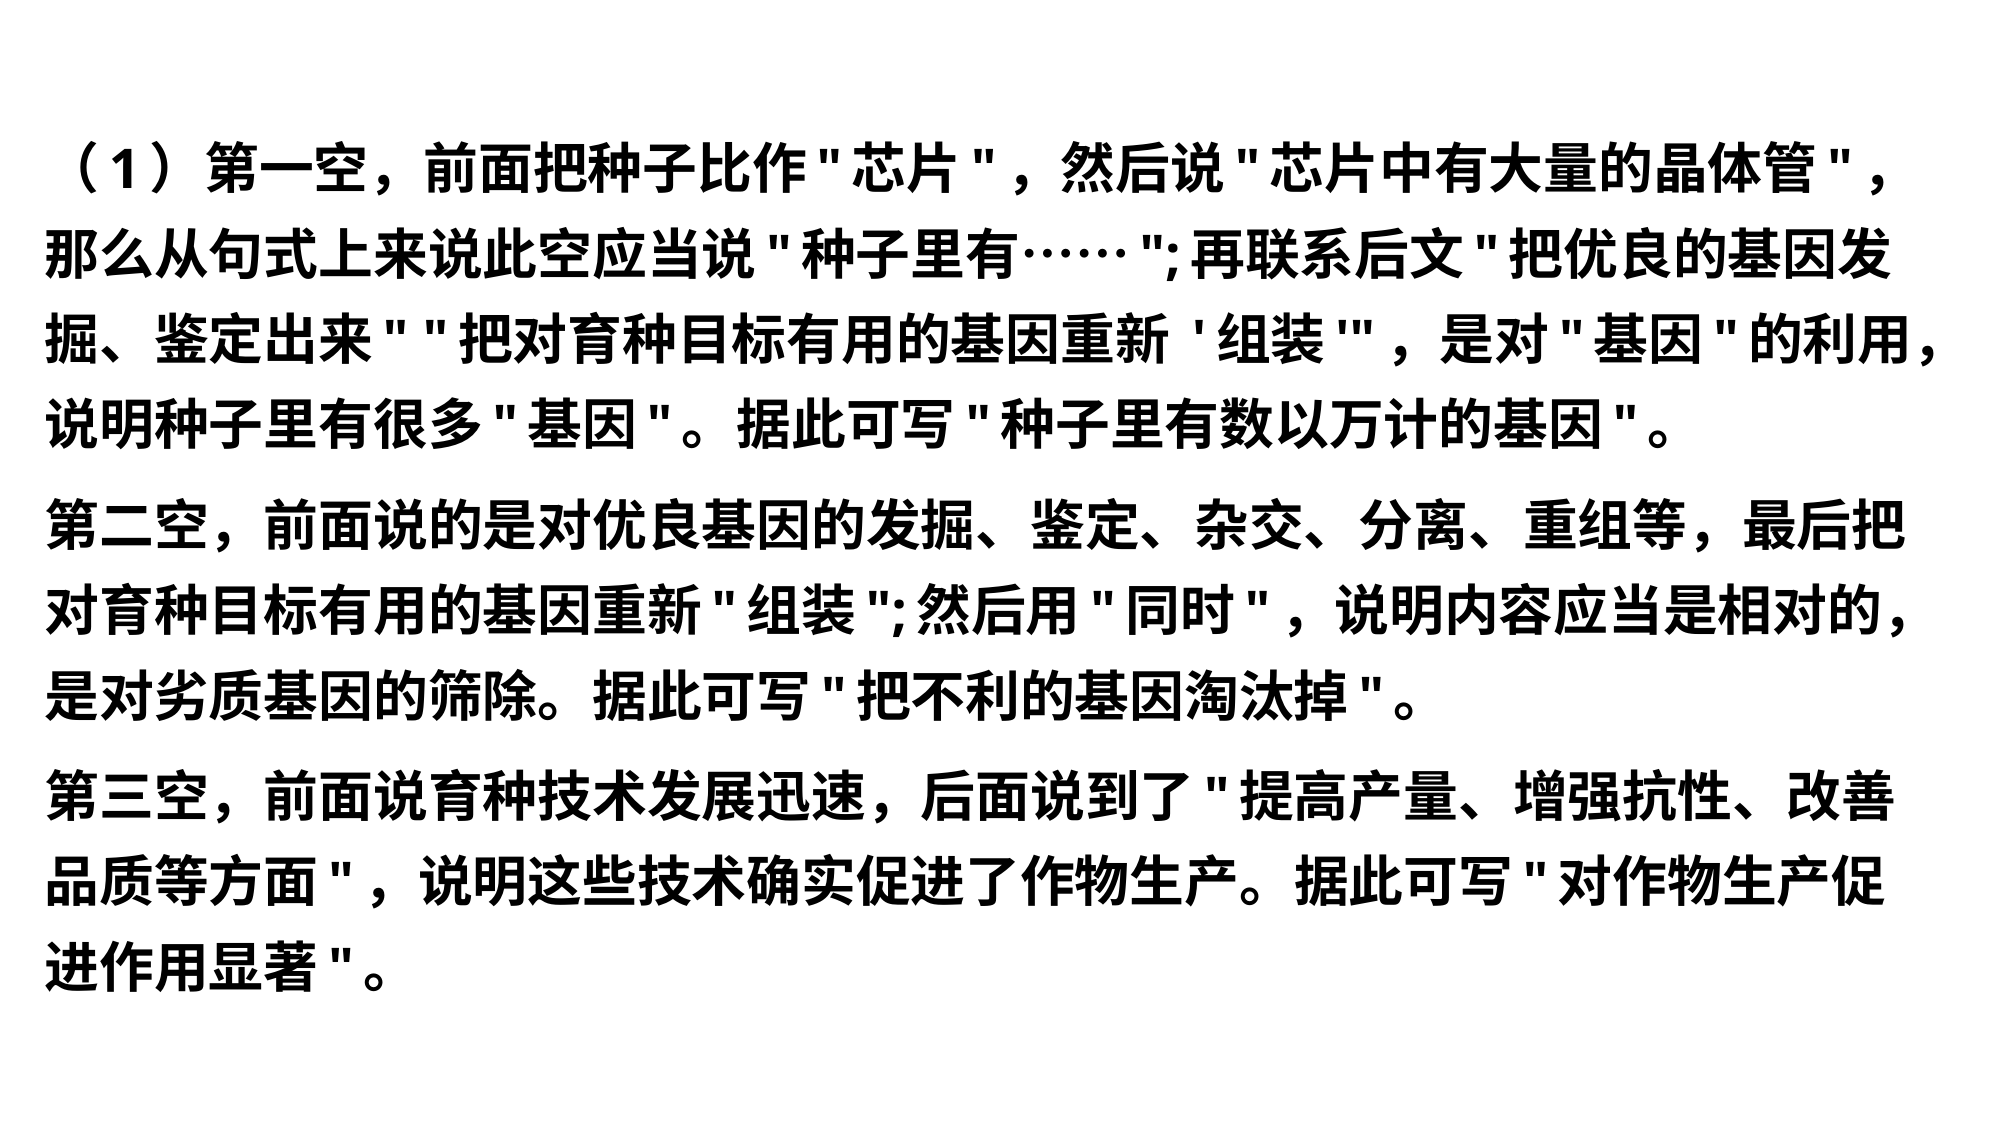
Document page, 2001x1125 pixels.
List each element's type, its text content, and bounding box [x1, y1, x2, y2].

list （1）第一空，前面把种子比作"芯片"，然后说"芯片中有大量的晶体管"，那么从句式上来说此空应当说"种子里有……";再联系后文"把优良的基因发掘、鉴定出来" "把对育种目标有用的基因重新 '组装'"，是对"基因"的利用，说明种子里有很多"基因"。据此可写"种子里有数以万计的基因"。 第二空，前面说的是对优良基因的发掘、鉴定、杂交、分离、重组等，最后把对育种目标有用的基因重新"组装";然后用"同时"，说明内容应当是相对的，是对劣质基因的筛除。据此可写"把不利的基因淘汰掉"。 第三空，前面说育种技术发展迅速，后面说到了"提高产量、增强抗性、改善品质等方面"，说明这些技术确实促进了作物生产。据此可写"对作物生产促进作用显著"。 [29, 107, 1941, 1026]
